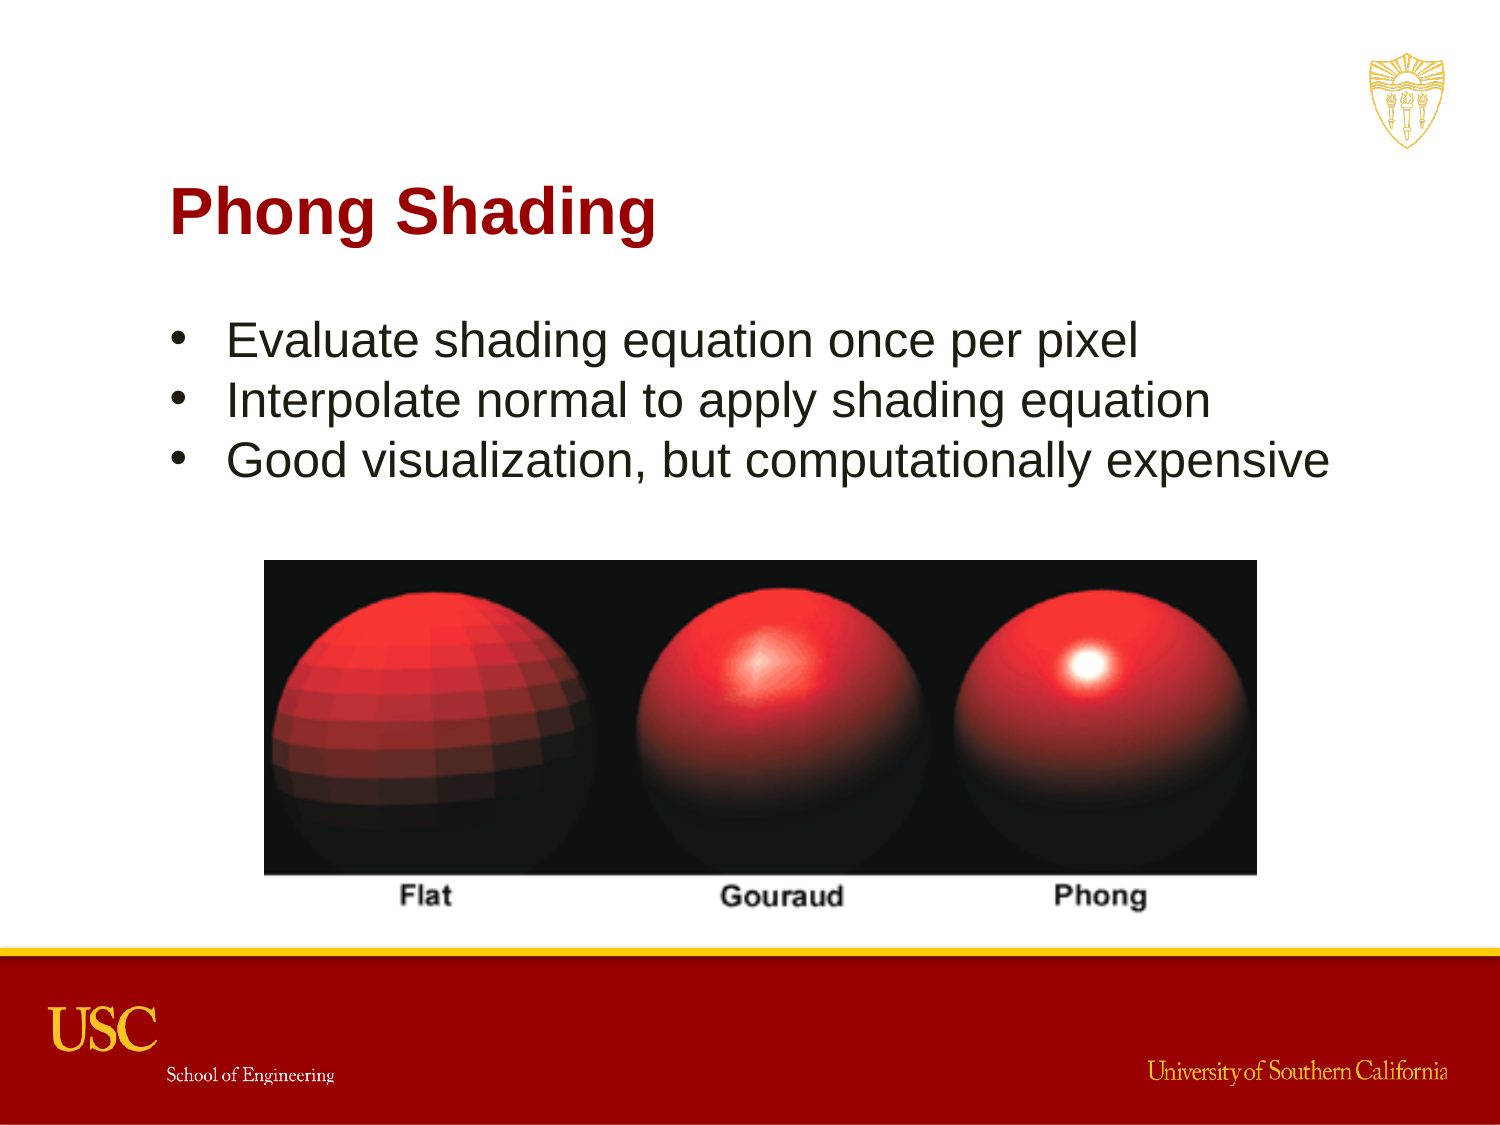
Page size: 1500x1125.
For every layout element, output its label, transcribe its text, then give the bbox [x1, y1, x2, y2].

picture [264, 559, 1258, 920]
text_box Phong Shading Evaluate shading equation once per pixel Interpolate normal to apply shading equation Good visualization, but computationally expensive [154, 160, 1369, 496]
